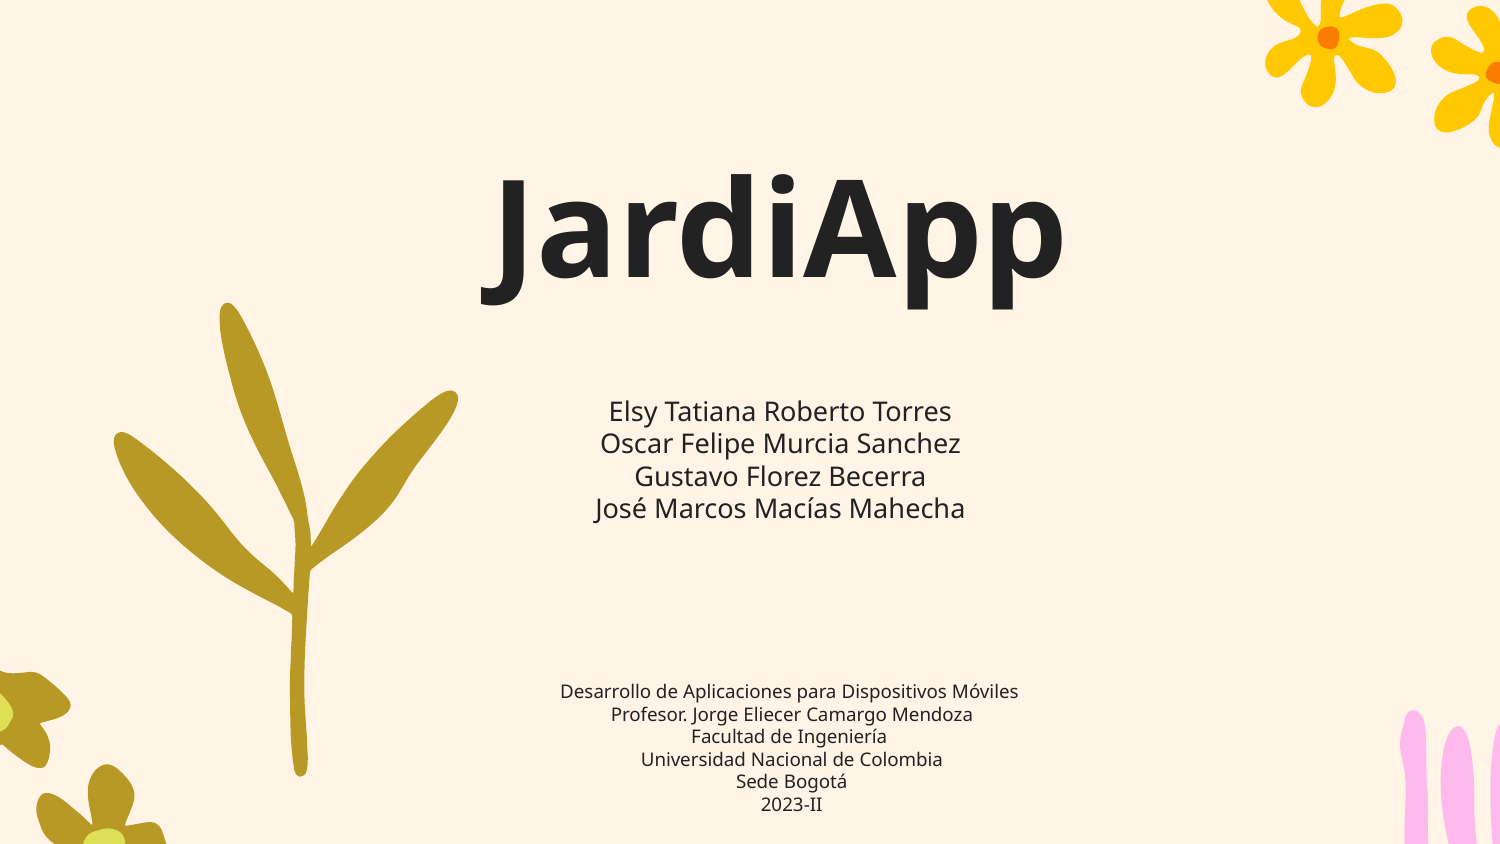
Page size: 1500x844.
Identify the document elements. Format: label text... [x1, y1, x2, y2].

text_box [113, 302, 459, 777]
subtitle Elsy Tatiana Roberto Torres Oscar Felipe Murcia Sanchez Gustavo Florez Becerra José Marcos Macías Mahecha [541, 379, 1020, 549]
title JardiApp [147, 126, 1413, 328]
subtitle Desarrollo de Aplicaciones para Dispositivos Móviles Profesor. Jorge Eliecer Camargo Mendoza Facultad de Ingeniería Universidad Nacional de Colombia Sede Bogotá 2023-II [514, 665, 1069, 777]
